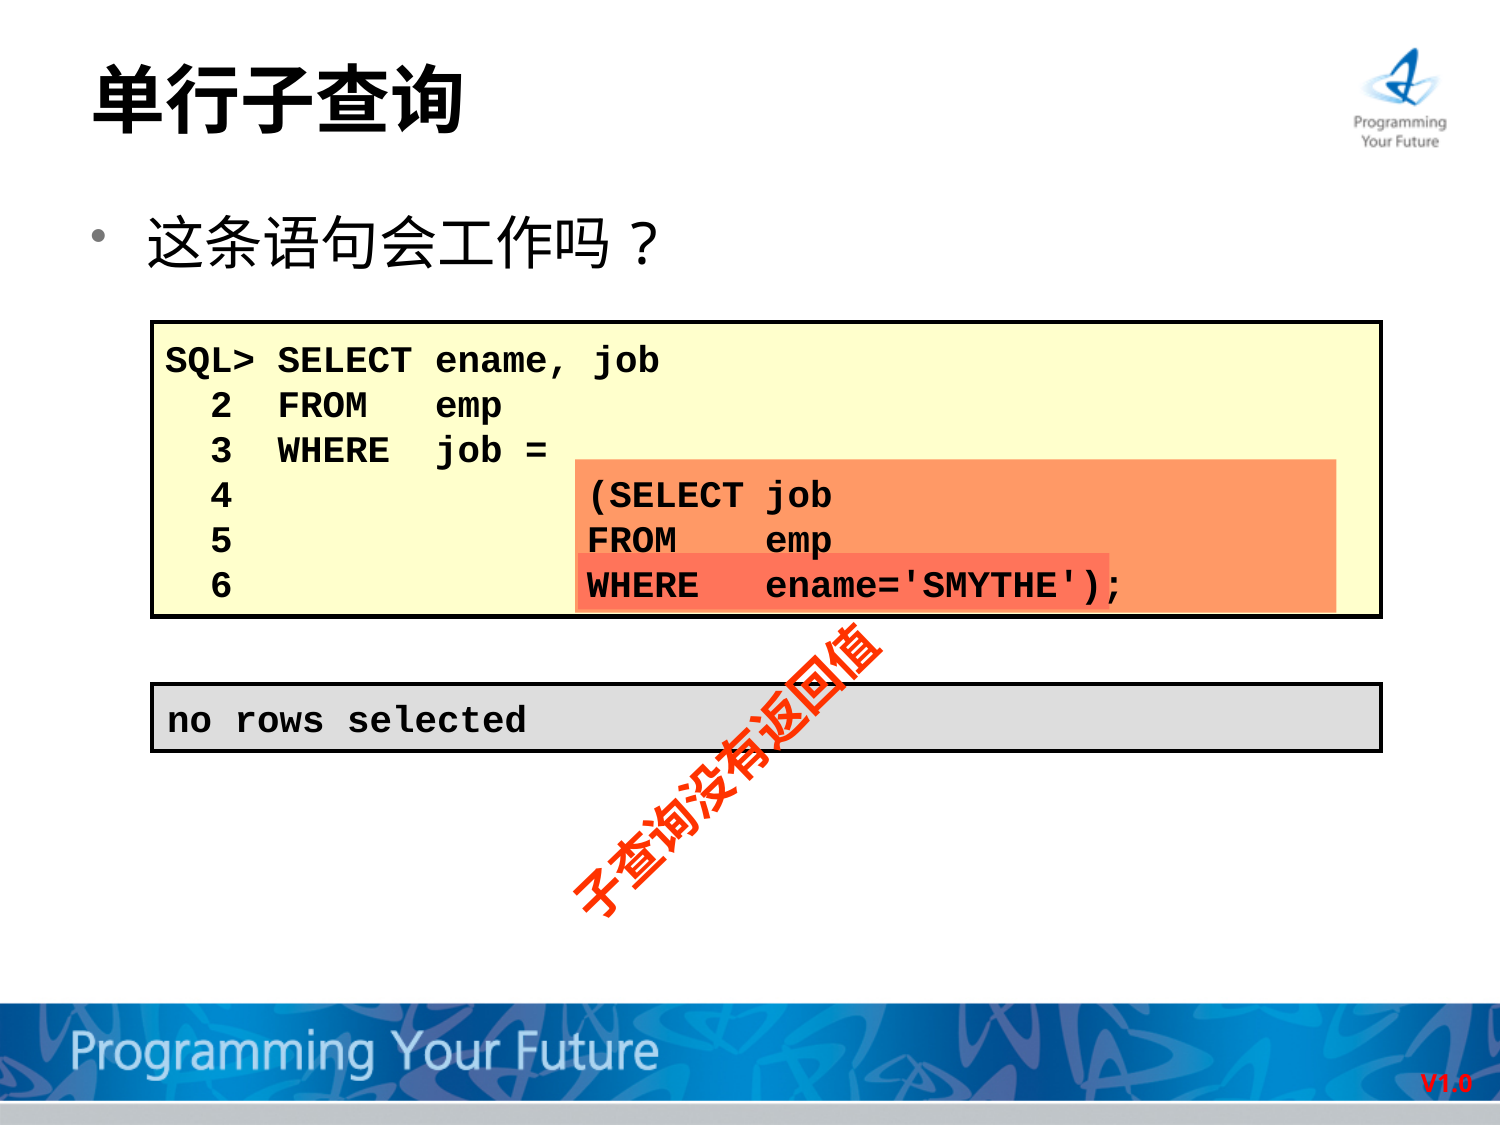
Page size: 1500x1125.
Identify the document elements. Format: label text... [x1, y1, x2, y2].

text_box no rows selected [152, 684, 761, 752]
text_box 子查询没有返回值 [544, 622, 907, 949]
picture [1340, 42, 1461, 157]
title 单行子查询 [74, 44, 1271, 162]
text_box 这条语句会工作吗? [74, 199, 1435, 293]
text_box [1350, 322, 1382, 617]
text_box SQL> SELECT ename, job 2 FROM emp 3 WHERE job = 4 (SELECT job 5 FROM emp 6 WHERE ename='SMYTHE'); [149, 320, 1350, 619]
text_box no rows selected [801, 684, 1382, 752]
picture [0, 997, 1500, 1125]
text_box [574, 459, 1337, 613]
